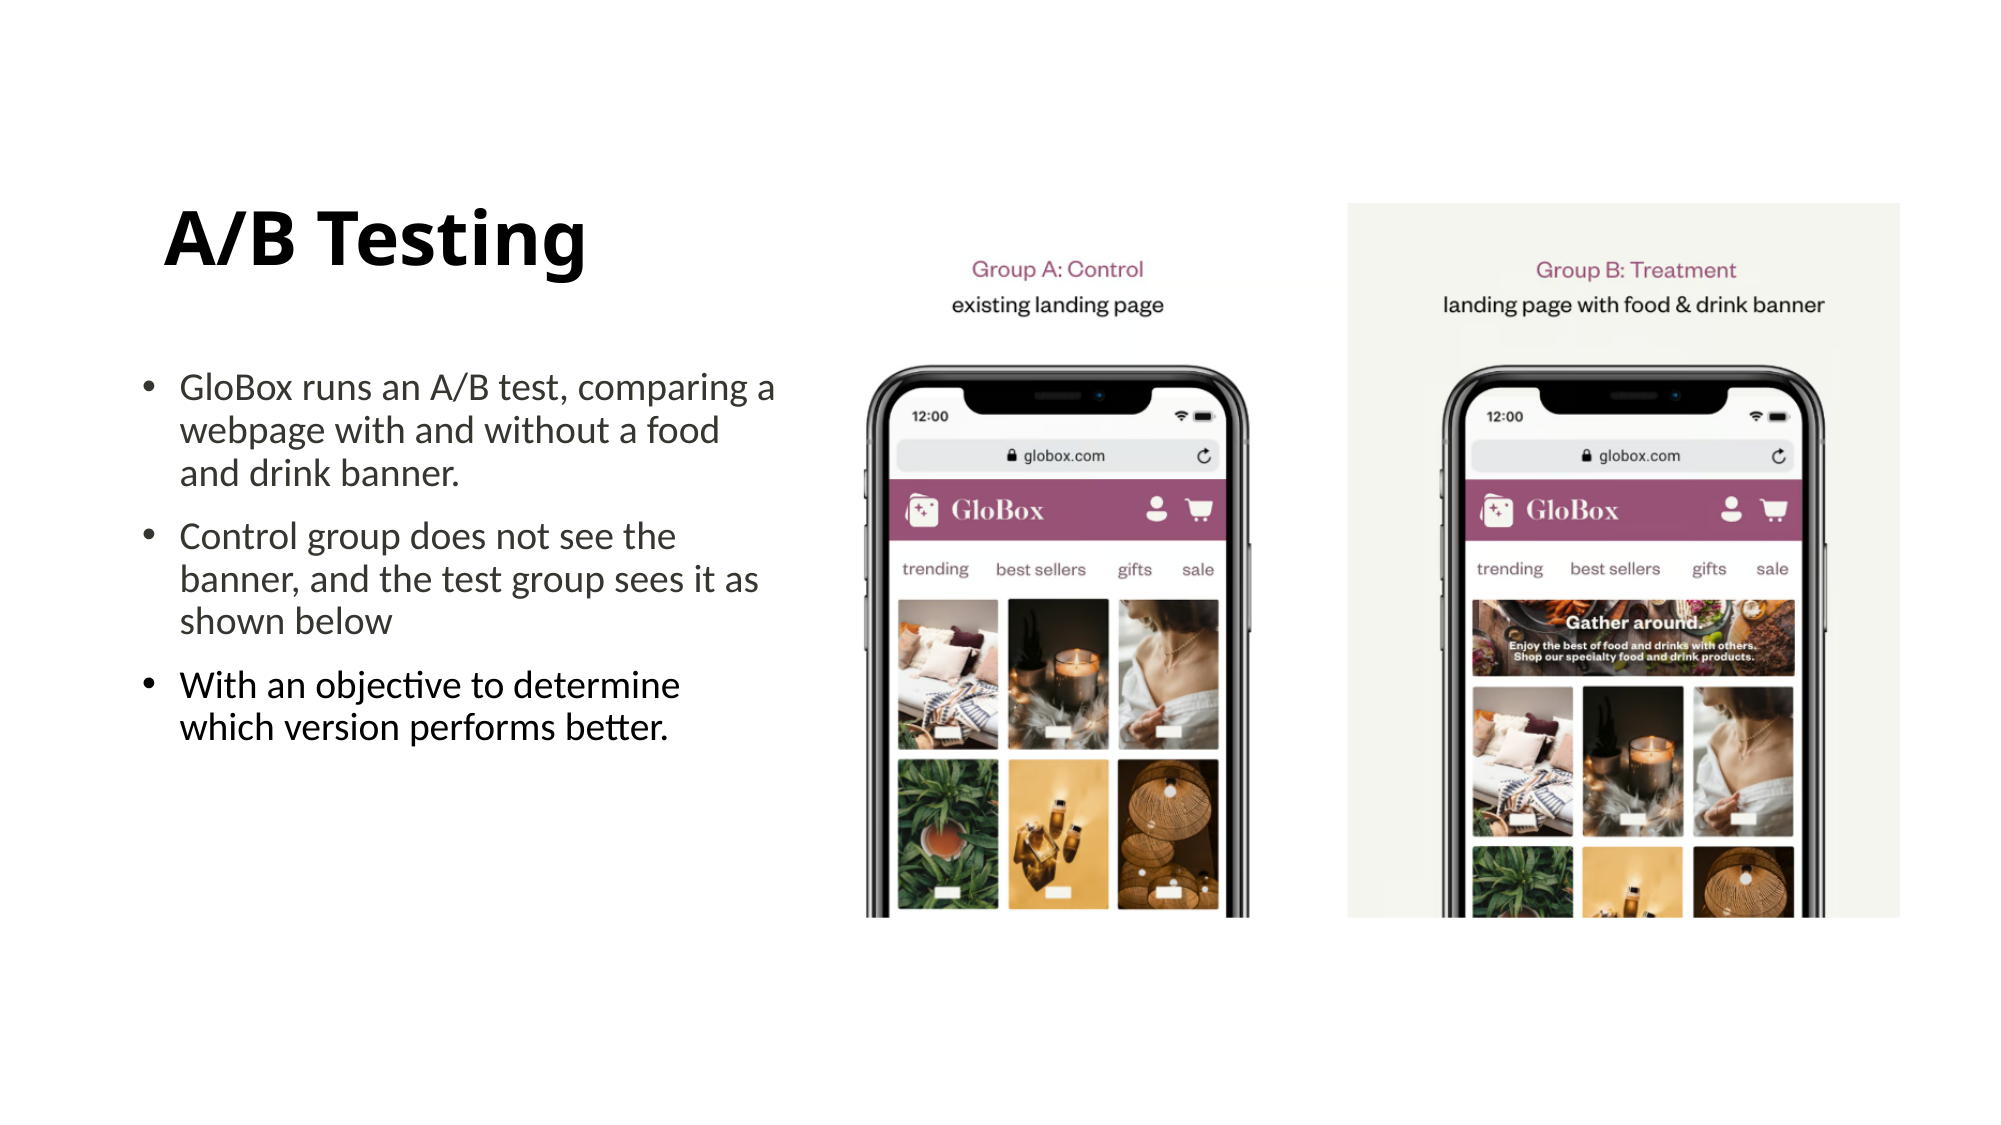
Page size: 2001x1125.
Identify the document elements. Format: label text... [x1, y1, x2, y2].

title A/B Testing [149, 93, 704, 290]
picture [819, 203, 1900, 922]
list GloBox runs an A/B test, comparing a webpage with and without a food and drink banner. Control group does not see the banner, and the test group sees it as shown below With an objective to determine which version performs better. [127, 359, 799, 959]
